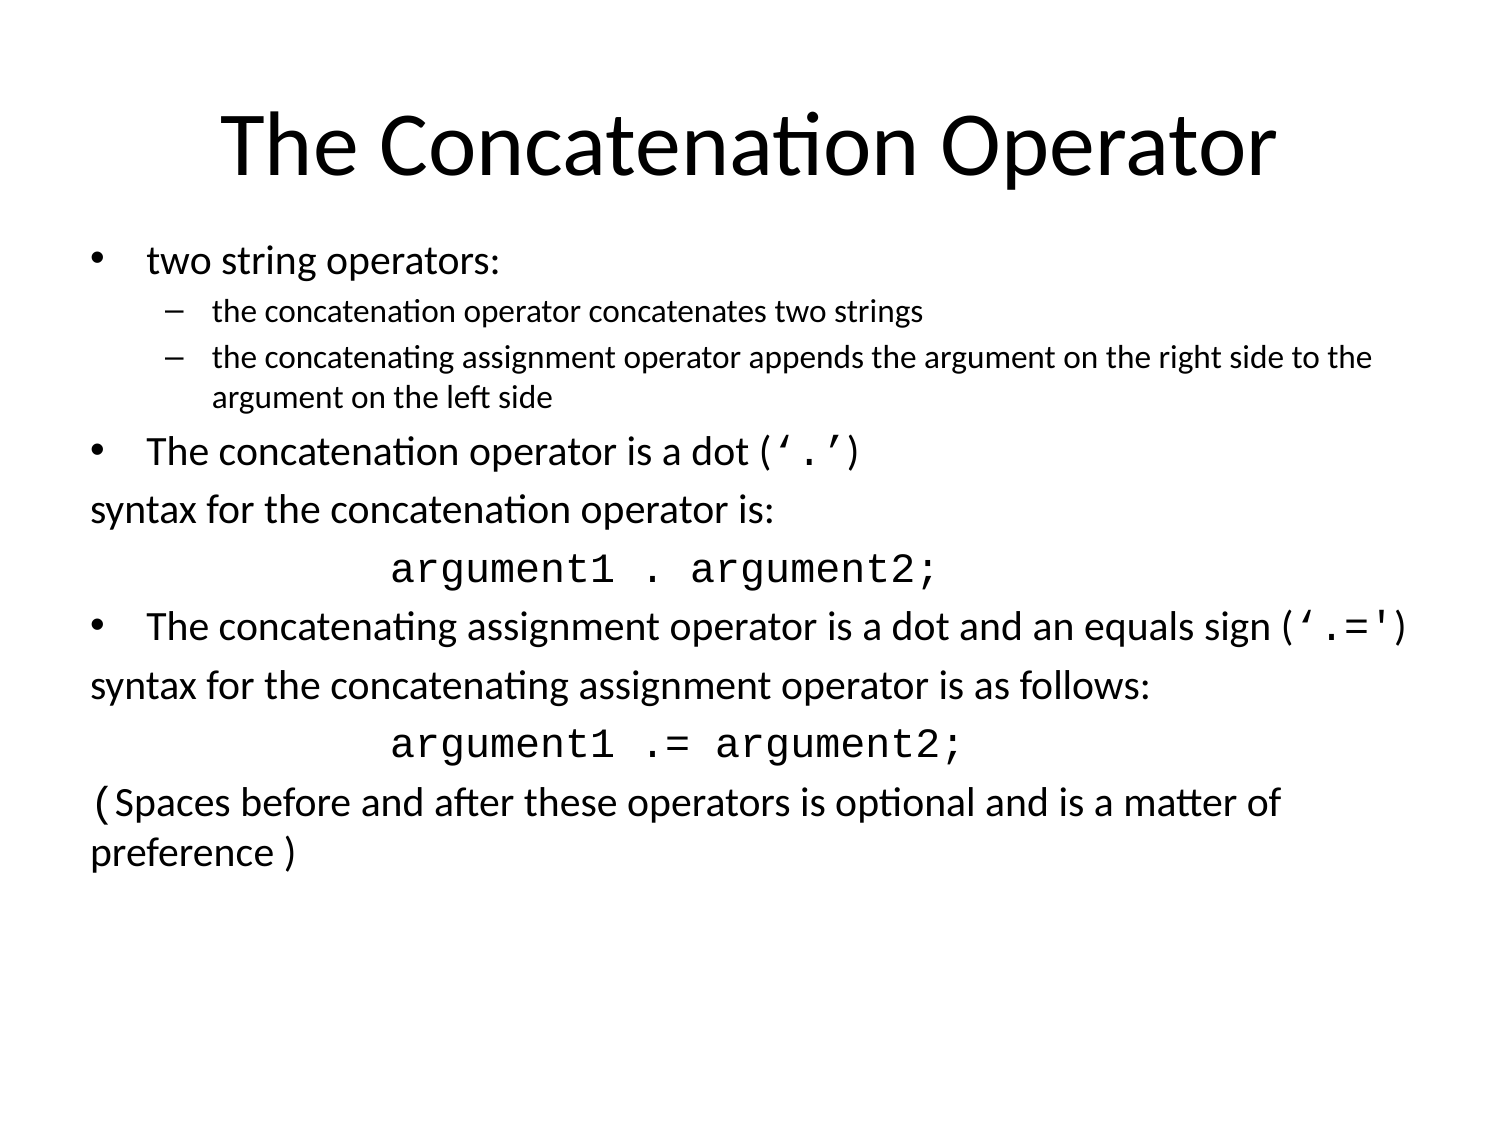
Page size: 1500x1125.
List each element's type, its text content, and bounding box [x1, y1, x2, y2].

title The Concatenation Operator [75, 45, 1425, 224]
list two string operators: the concatenation operator concatenates two strings the concatenating assignment operator appends the argument on the right side to the argument on the left side The concatenation operator is a dot (‘.’) syntax for the concatenation operator is: argument1 . argument2; The concatenating assignment operator is a dot and an equals sign (‘.=') syntax for the concatenating assignment operator is as follows: argument1 .= argument2; (Spaces before and after these operators is optional and is a matter of preference ) [75, 224, 1425, 1005]
